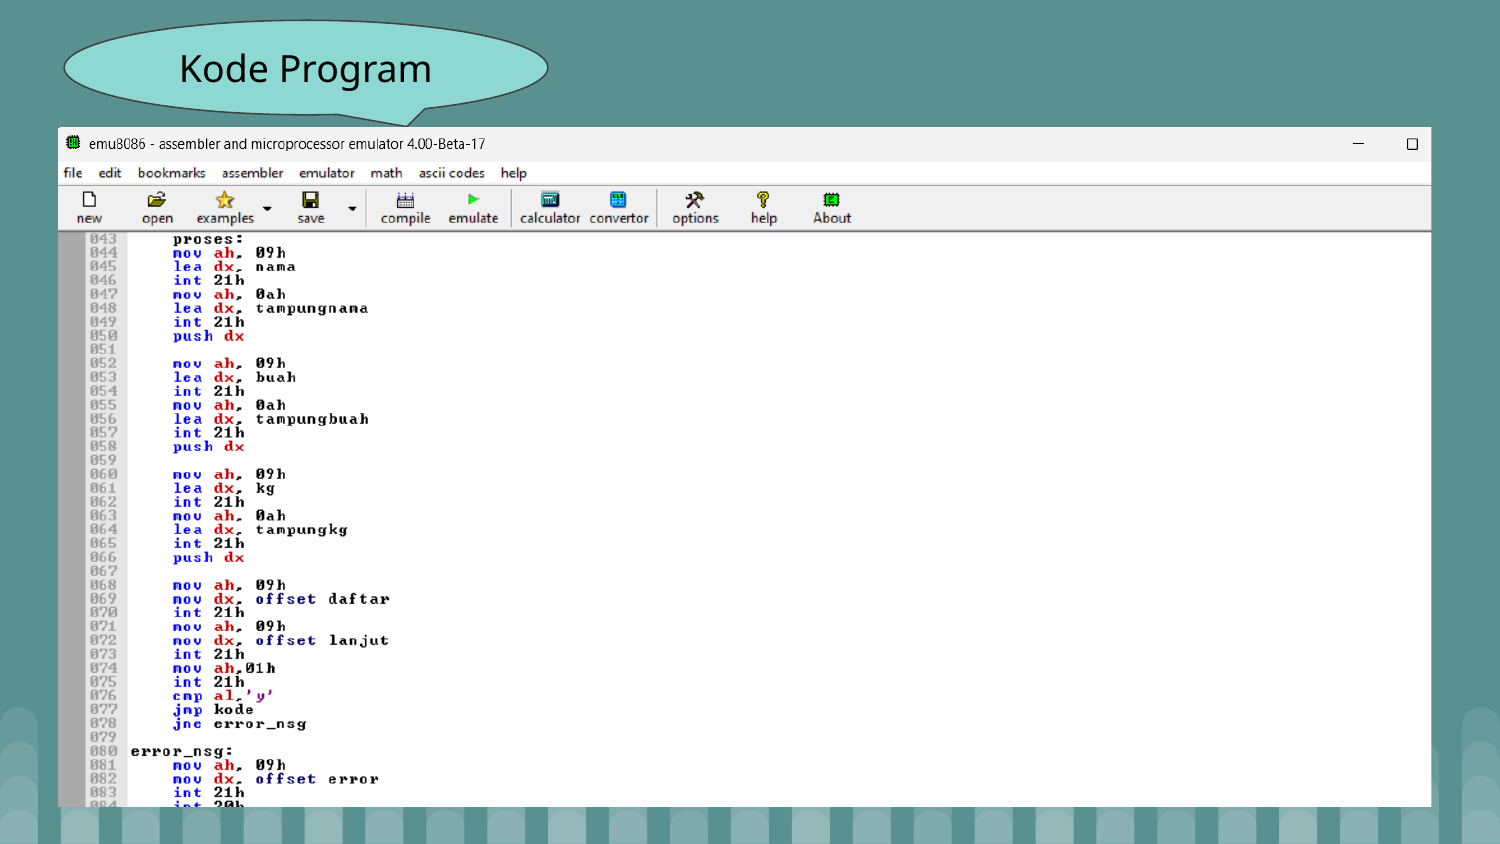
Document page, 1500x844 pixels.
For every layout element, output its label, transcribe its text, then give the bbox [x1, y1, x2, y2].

text_box Kode Program [64, 20, 548, 125]
picture [0, 127, 1432, 807]
